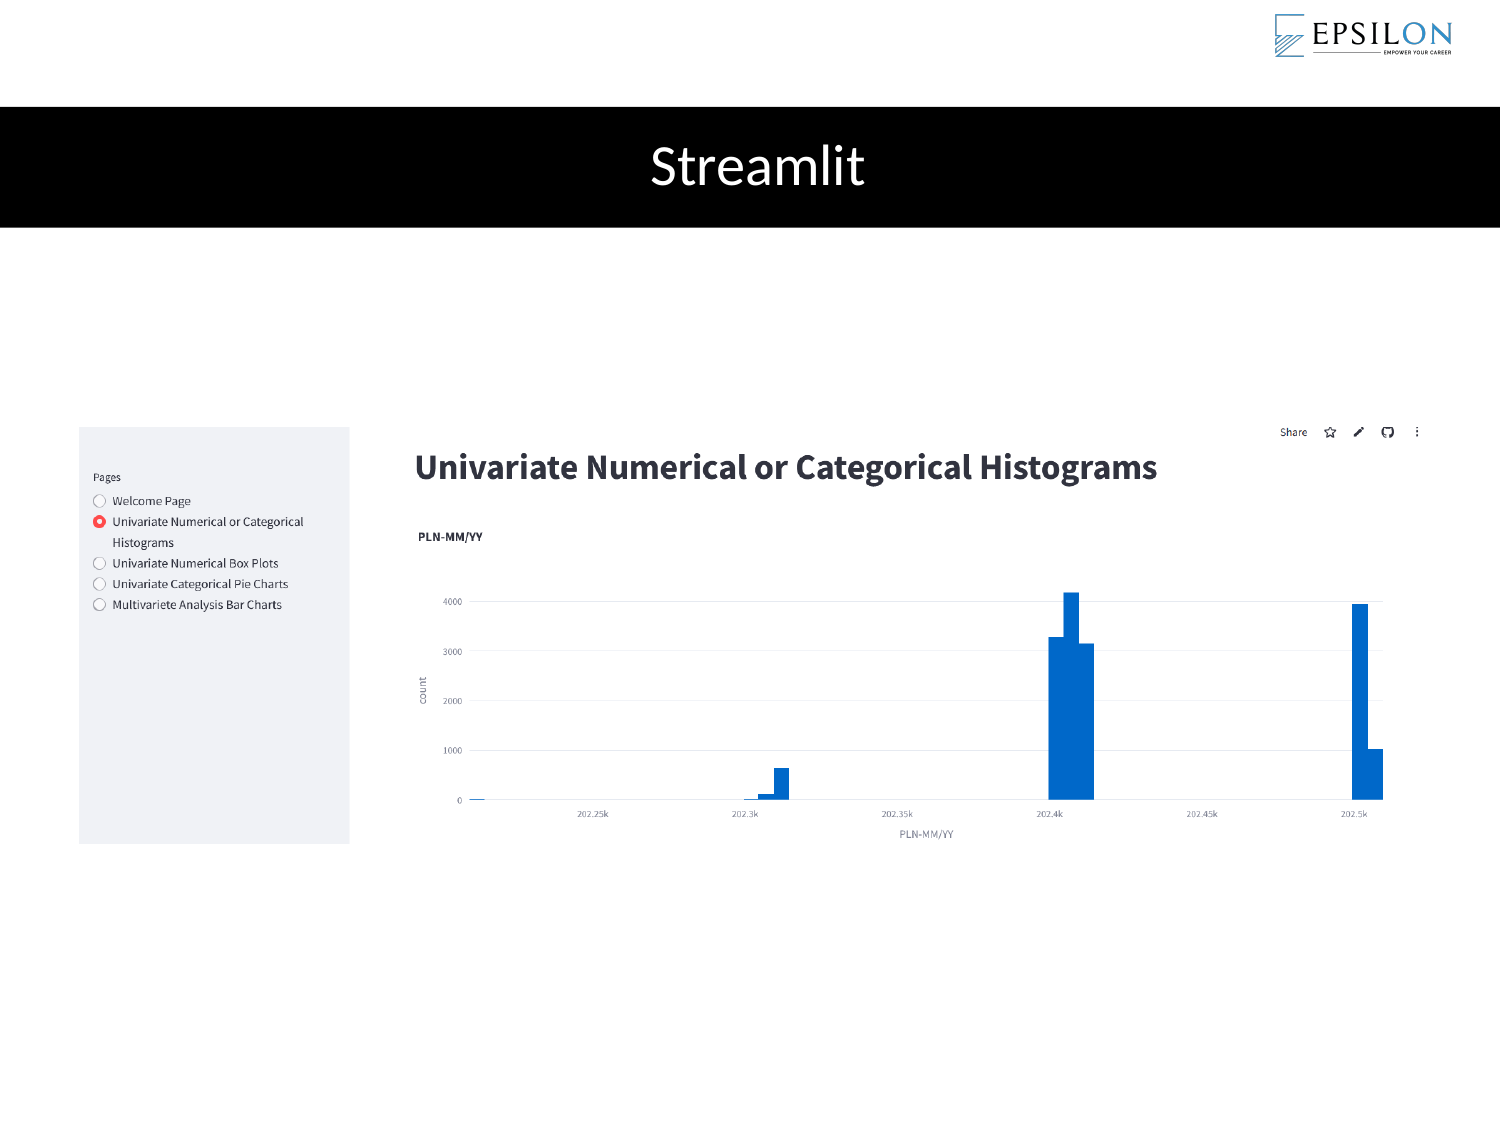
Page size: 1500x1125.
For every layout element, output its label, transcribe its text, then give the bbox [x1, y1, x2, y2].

title Streamlit [68, 105, 1448, 228]
text_box [0, 105, 1500, 230]
picture [1274, 14, 1456, 58]
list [78, 426, 1422, 844]
